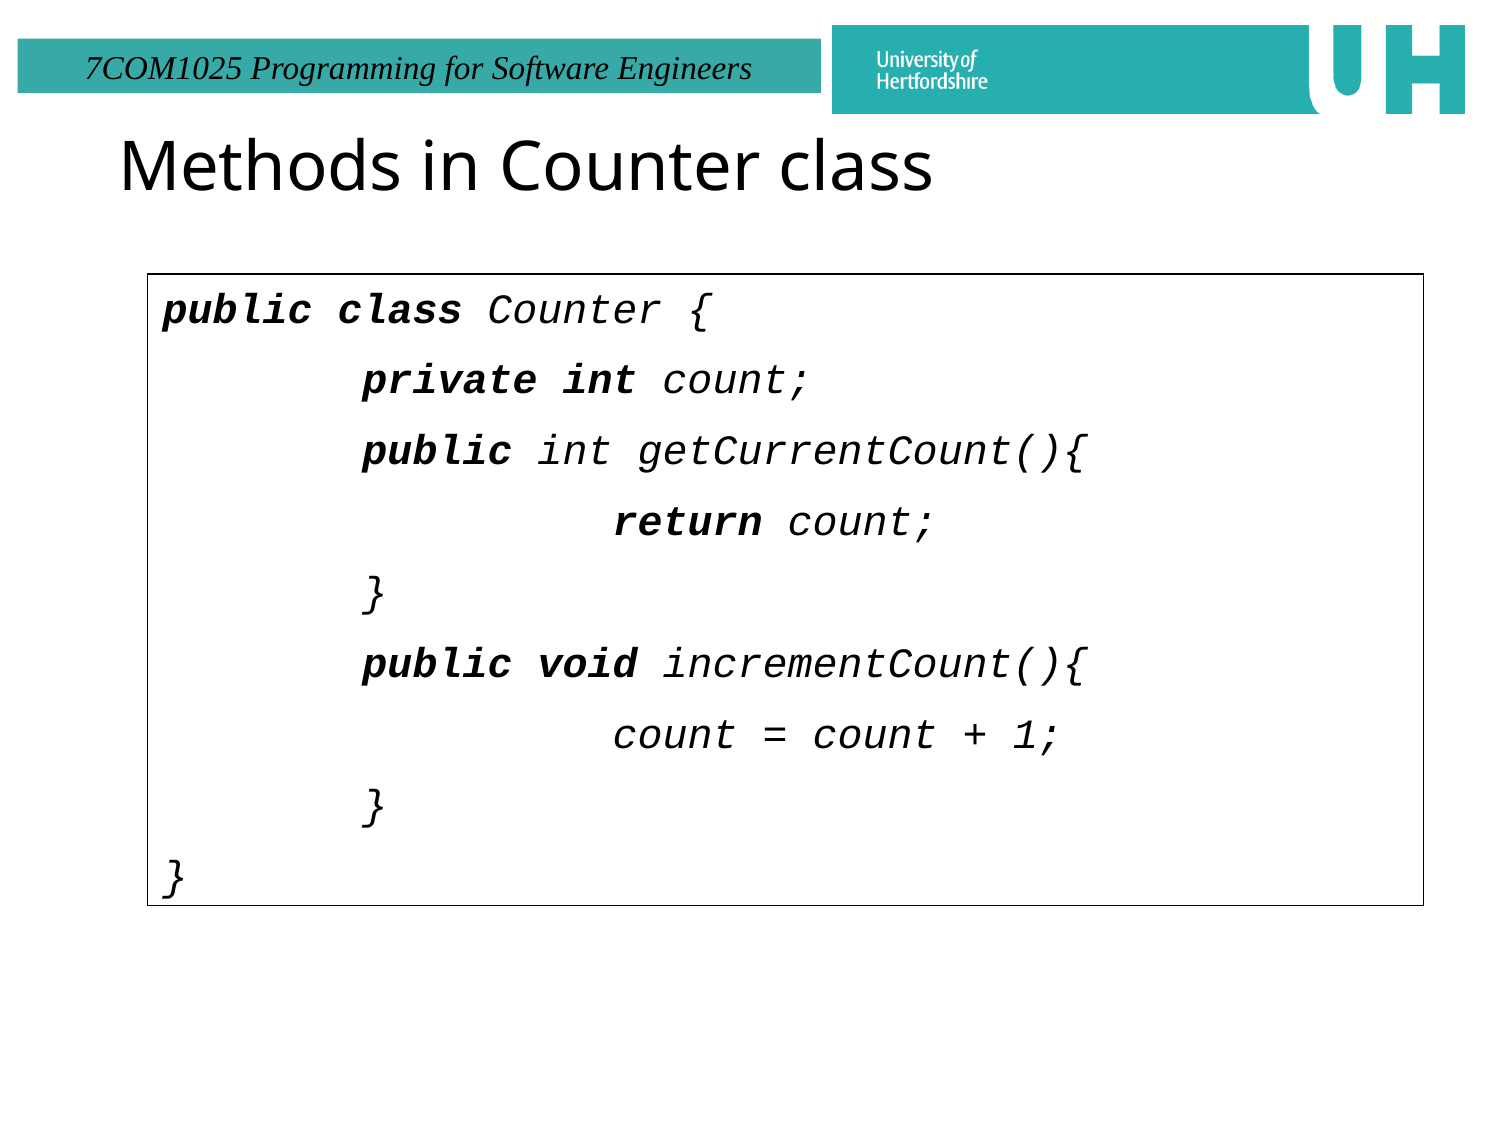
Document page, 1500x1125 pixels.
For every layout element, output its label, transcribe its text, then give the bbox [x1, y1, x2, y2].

picture [832, 25, 1465, 114]
text_box public class Counter { private int count; public int getCurrentCount(){ return count; } public void incrementCount(){ count = count + 1; } } [147, 273, 1424, 906]
title Methods in Counter class [103, 59, 1397, 278]
